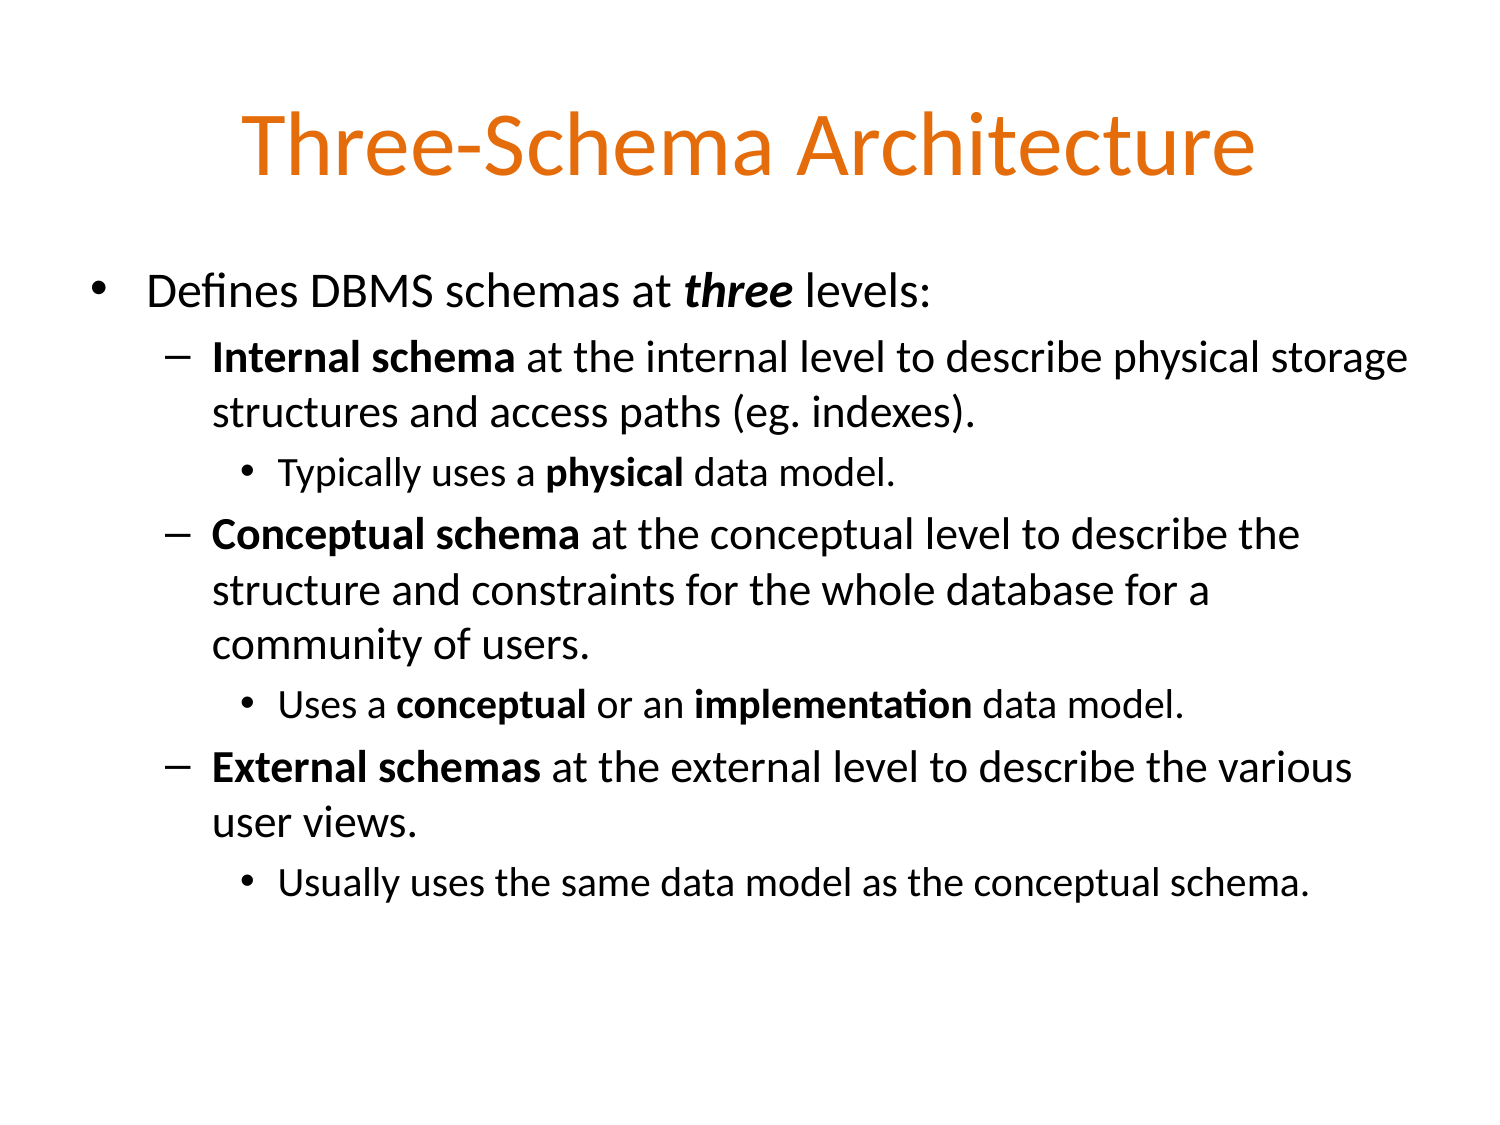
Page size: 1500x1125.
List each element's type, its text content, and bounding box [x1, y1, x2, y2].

title Three-Schema Architecture [75, 45, 1425, 233]
list Defines DBMS schemas at three levels: Internal schema at the internal level to describe physical storage structures and access paths (eg. indexes). Typically uses a physical data model. Conceptual schema at the conceptual level to describe the structure and constraints for the whole database for a community of users. Uses a conceptual or an implementation data model. External schemas at the external level to describe the various user views. Usually uses the same data model as the conceptual schema. [75, 249, 1425, 1005]
